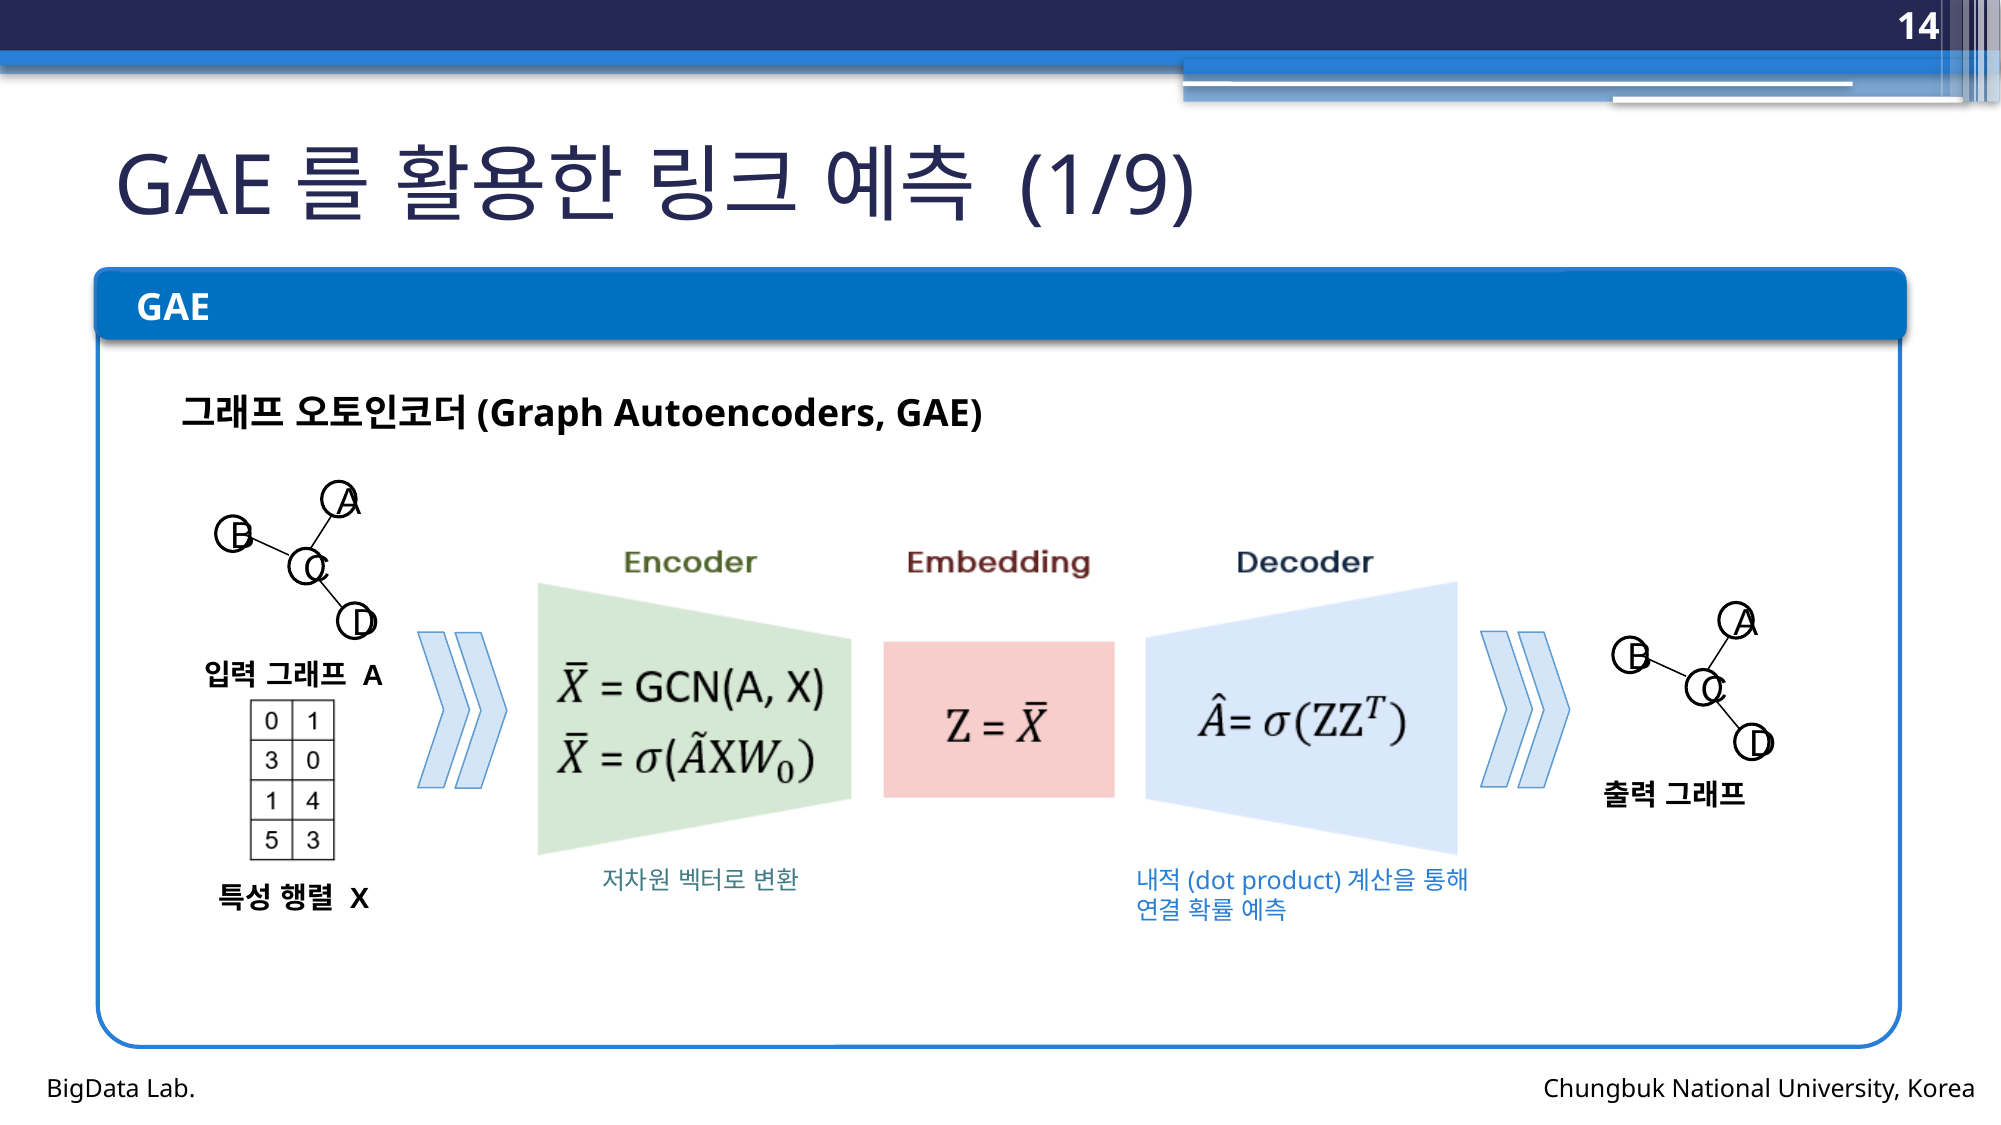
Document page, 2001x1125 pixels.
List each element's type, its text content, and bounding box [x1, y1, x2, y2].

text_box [1480, 631, 1570, 788]
picture [522, 527, 1474, 877]
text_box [95, 347, 1905, 1048]
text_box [97, 272, 1907, 340]
title GAE를 활용한 링크 예측 (1/9) [99, 93, 1900, 267]
picture [237, 690, 351, 882]
slide_number 14 [1788, 0, 1955, 61]
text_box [417, 631, 507, 789]
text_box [215, 480, 373, 639]
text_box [1612, 602, 1770, 760]
